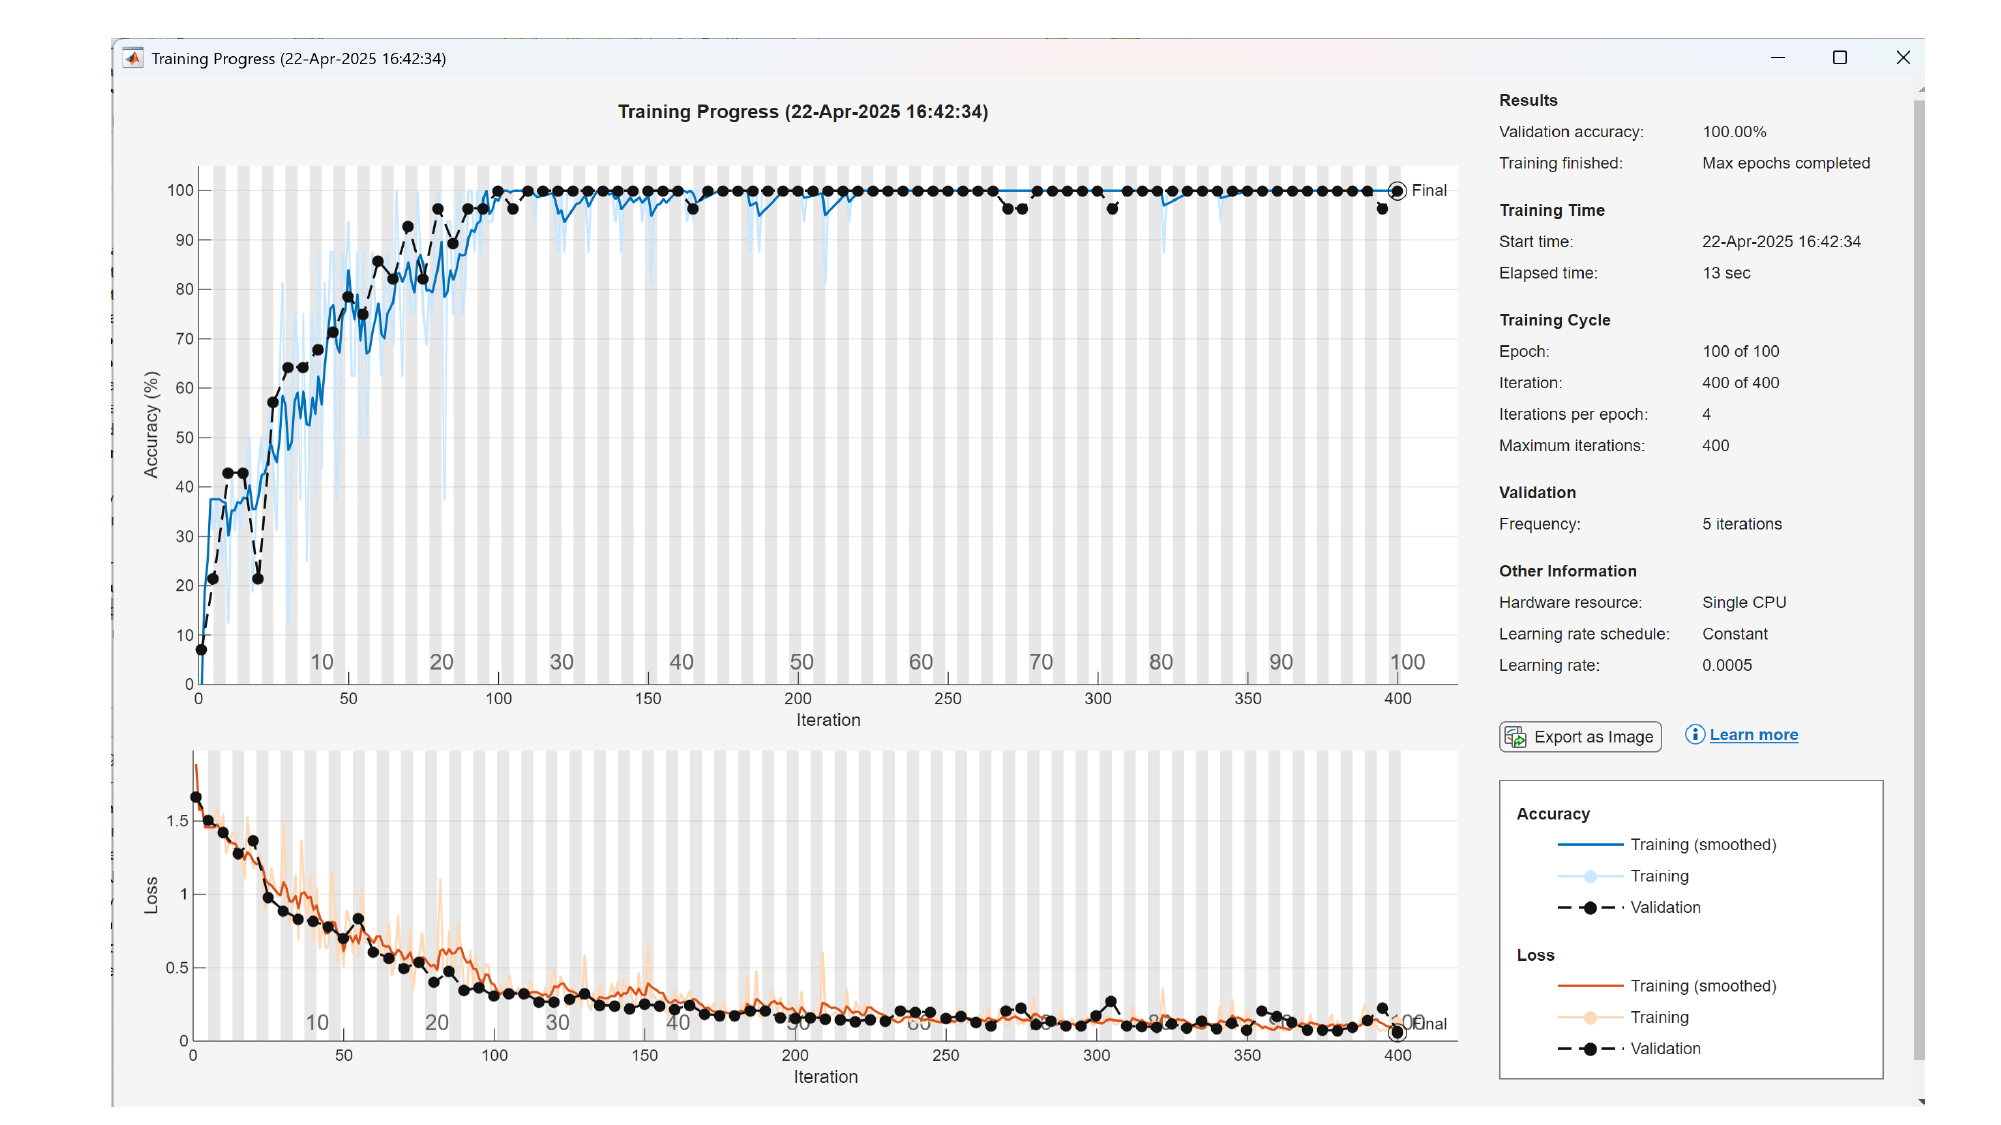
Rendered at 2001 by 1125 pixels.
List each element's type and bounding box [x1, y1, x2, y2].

list [110, 38, 1925, 1108]
